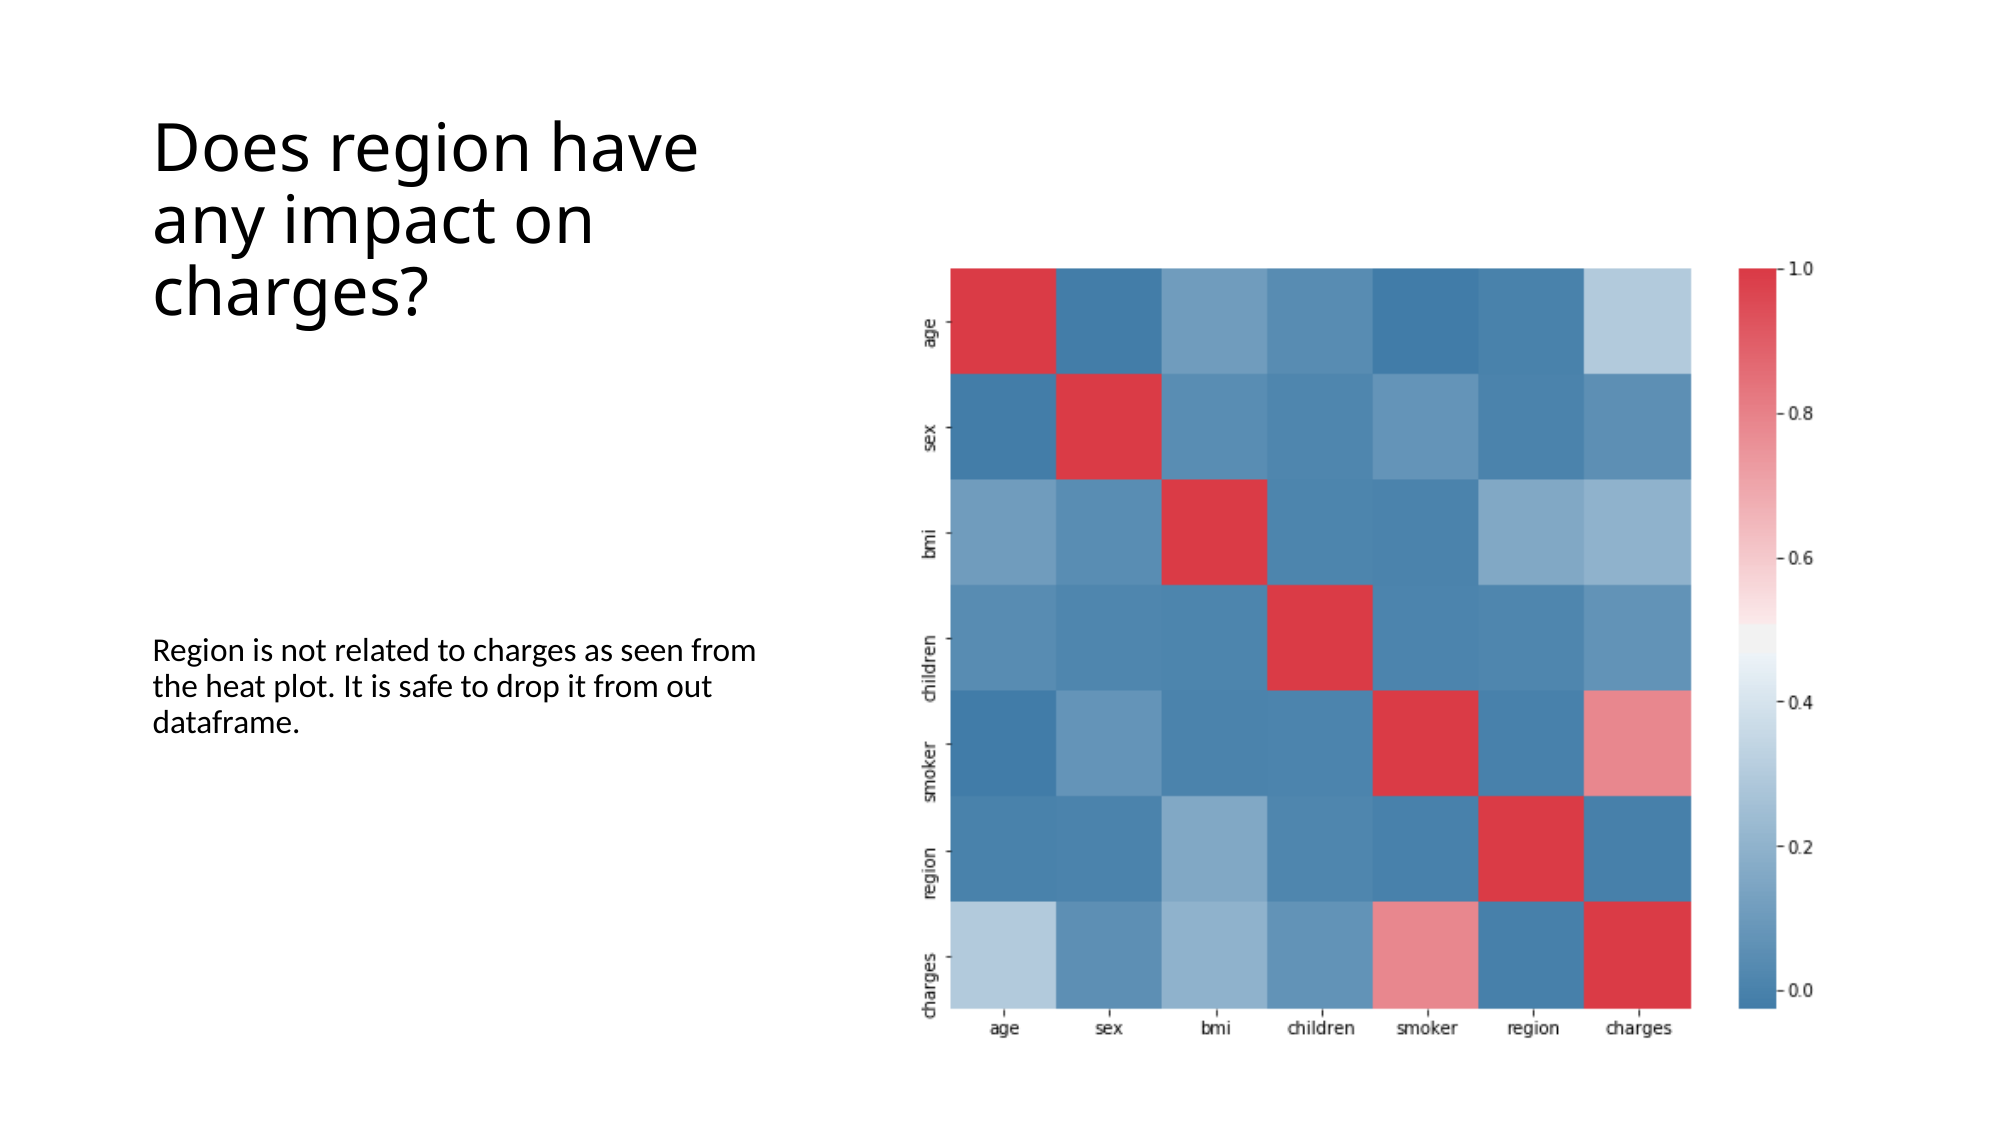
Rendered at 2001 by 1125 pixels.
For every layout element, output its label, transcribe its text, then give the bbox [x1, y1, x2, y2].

title Does region have any impact on charges? [137, 75, 783, 337]
list Region is not related to charges as seen from the heat plot. It is safe to drop it from out dataframe. [137, 337, 783, 963]
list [910, 250, 1826, 1050]
